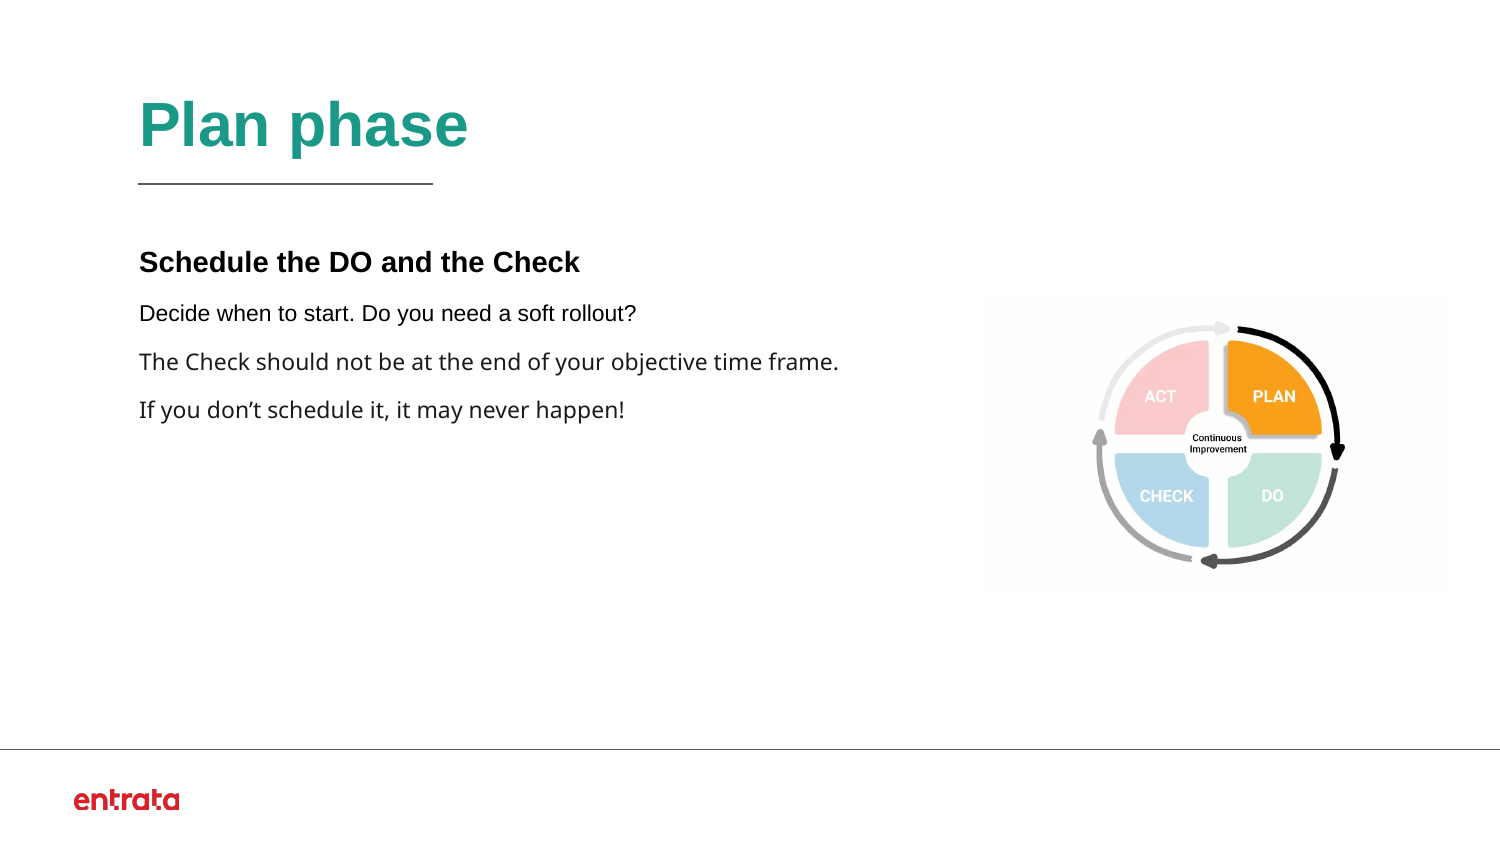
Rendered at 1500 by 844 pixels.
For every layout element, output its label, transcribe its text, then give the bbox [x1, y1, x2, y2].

picture [74, 789, 179, 810]
list Plan phase [124, 77, 1376, 167]
text_box Schedule the DO and the Check Decide when to start. Do you need a soft rollout? The Check should not be at the end of your objective time frame. If you don’t schedule it, it may never happen! [124, 228, 979, 439]
picture [978, 294, 1451, 593]
